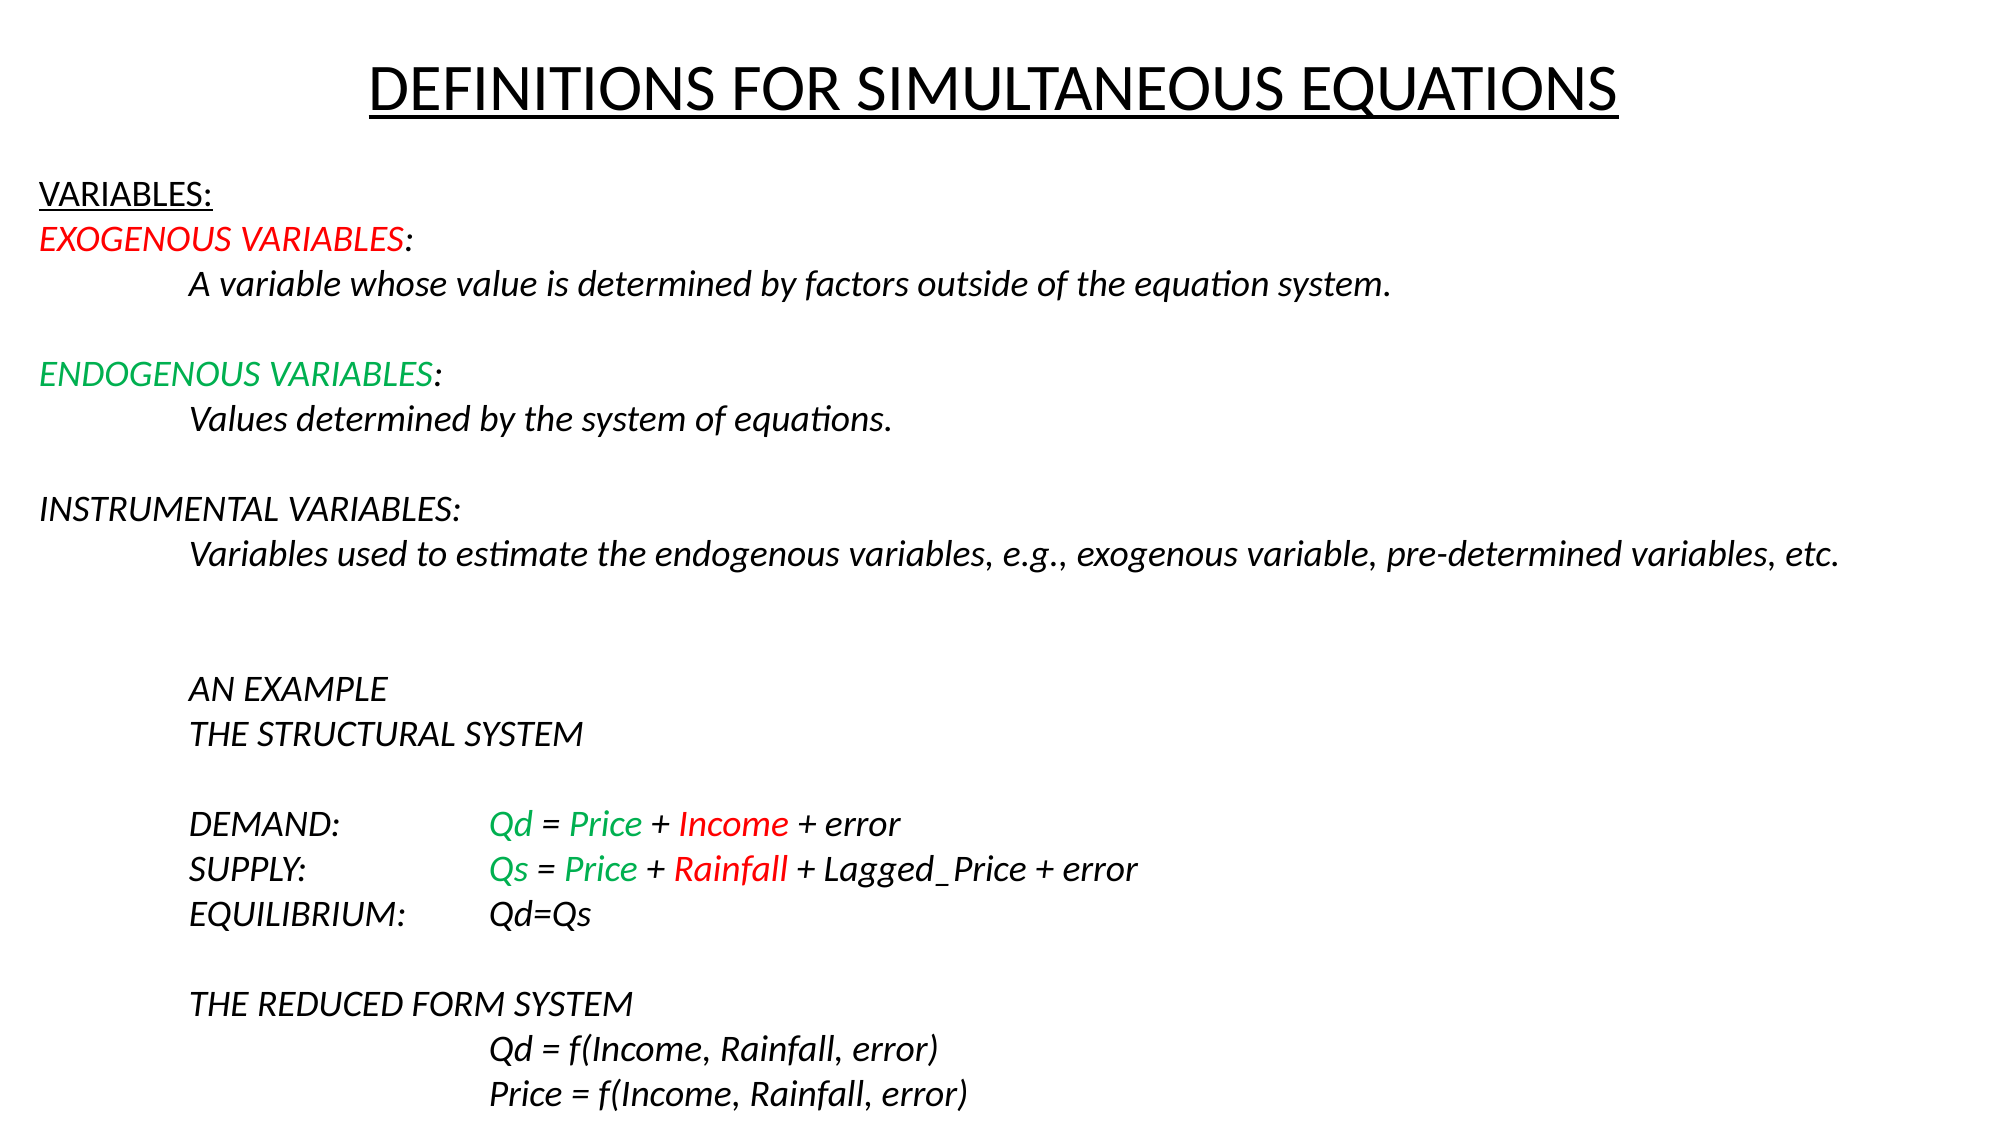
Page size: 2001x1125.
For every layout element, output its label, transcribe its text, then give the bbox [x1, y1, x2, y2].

text_box DEFINITIONS FOR SIMULTANEOUS EQUATIONS VARIABLES: EXOGENOUS VARIABLES: A variable whose value is determined by factors outside of the equation system. ENDOGENOUS VARIABLES: Values determined by the system of equations. INSTRUMENTAL VARIABLES: Variables used to estimate the endogenous variables, e.g., exogenous variable, pre-determined variables, etc. AN EXAMPLE THE STRUCTURAL SYSTEM DEMAND: Qd = Price + Income + error SUPPLY: Qs = Price + Rainfall + Lagged_Price + error EQUILIBRIUM: Qd=Qs THE REDUCED FORM SYSTEM Qd = f(Income, Rainfall, error) Price = f(Income, Rainfall, error) [24, 36, 1964, 1125]
